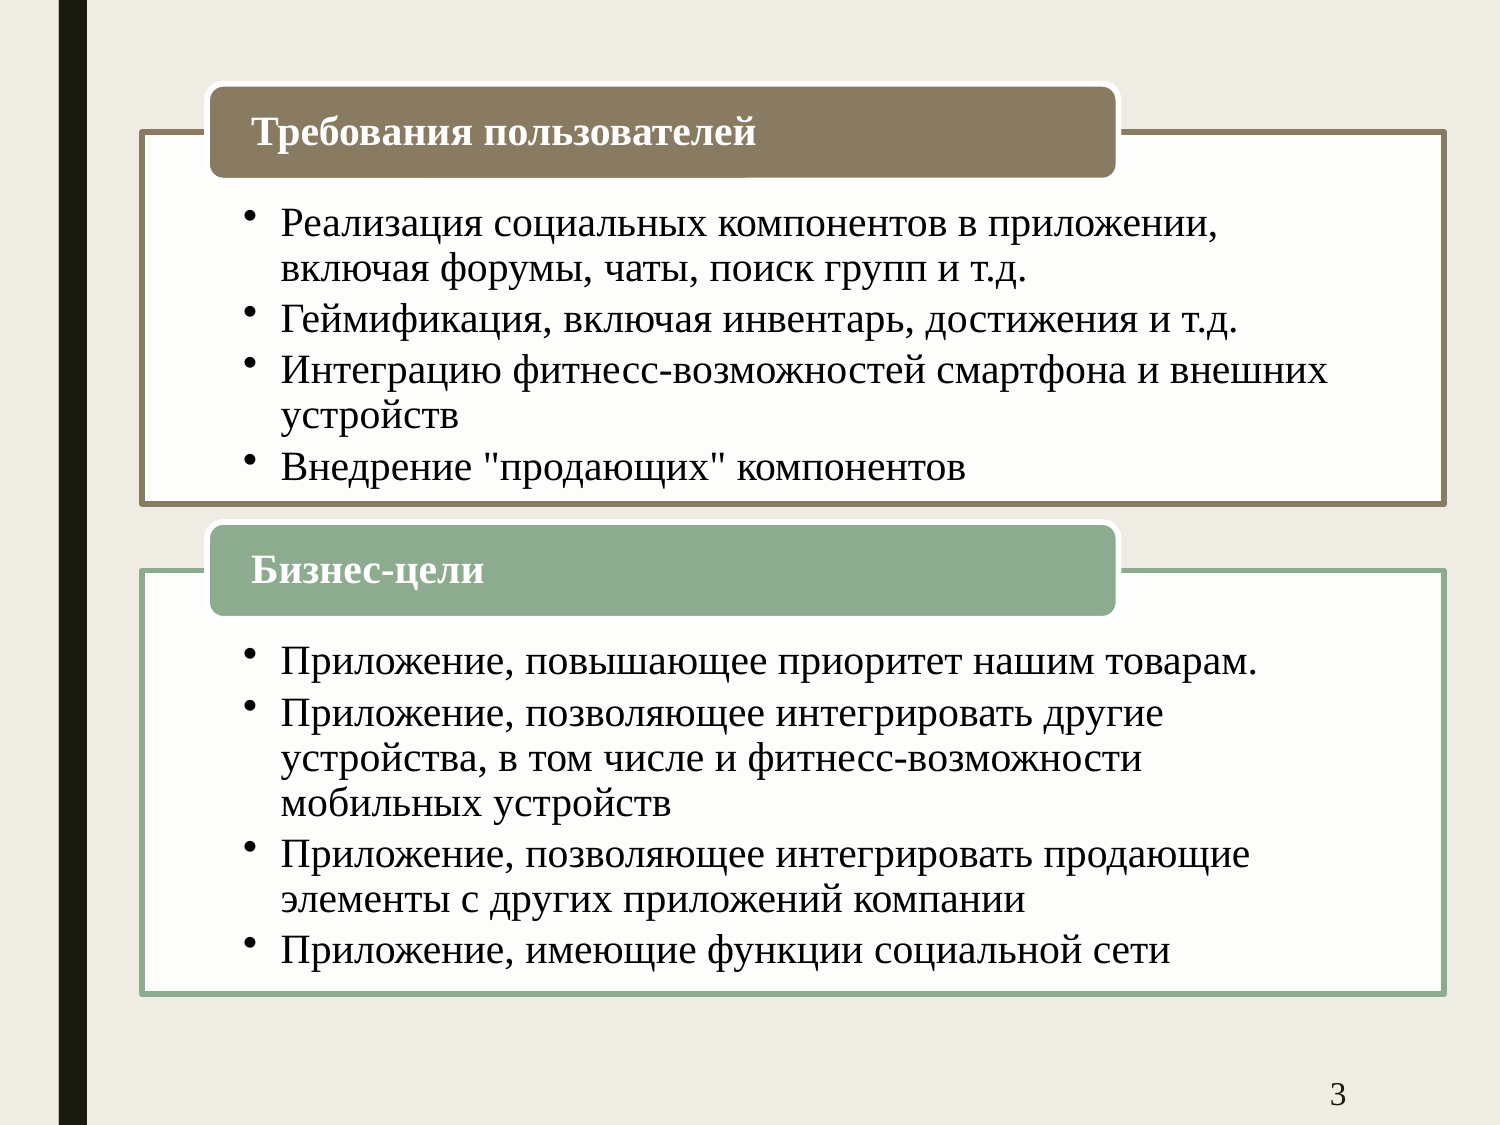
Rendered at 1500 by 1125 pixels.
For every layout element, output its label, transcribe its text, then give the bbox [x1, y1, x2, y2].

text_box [141, 63, 1444, 1015]
slide_number 3 [1165, 1058, 1362, 1125]
